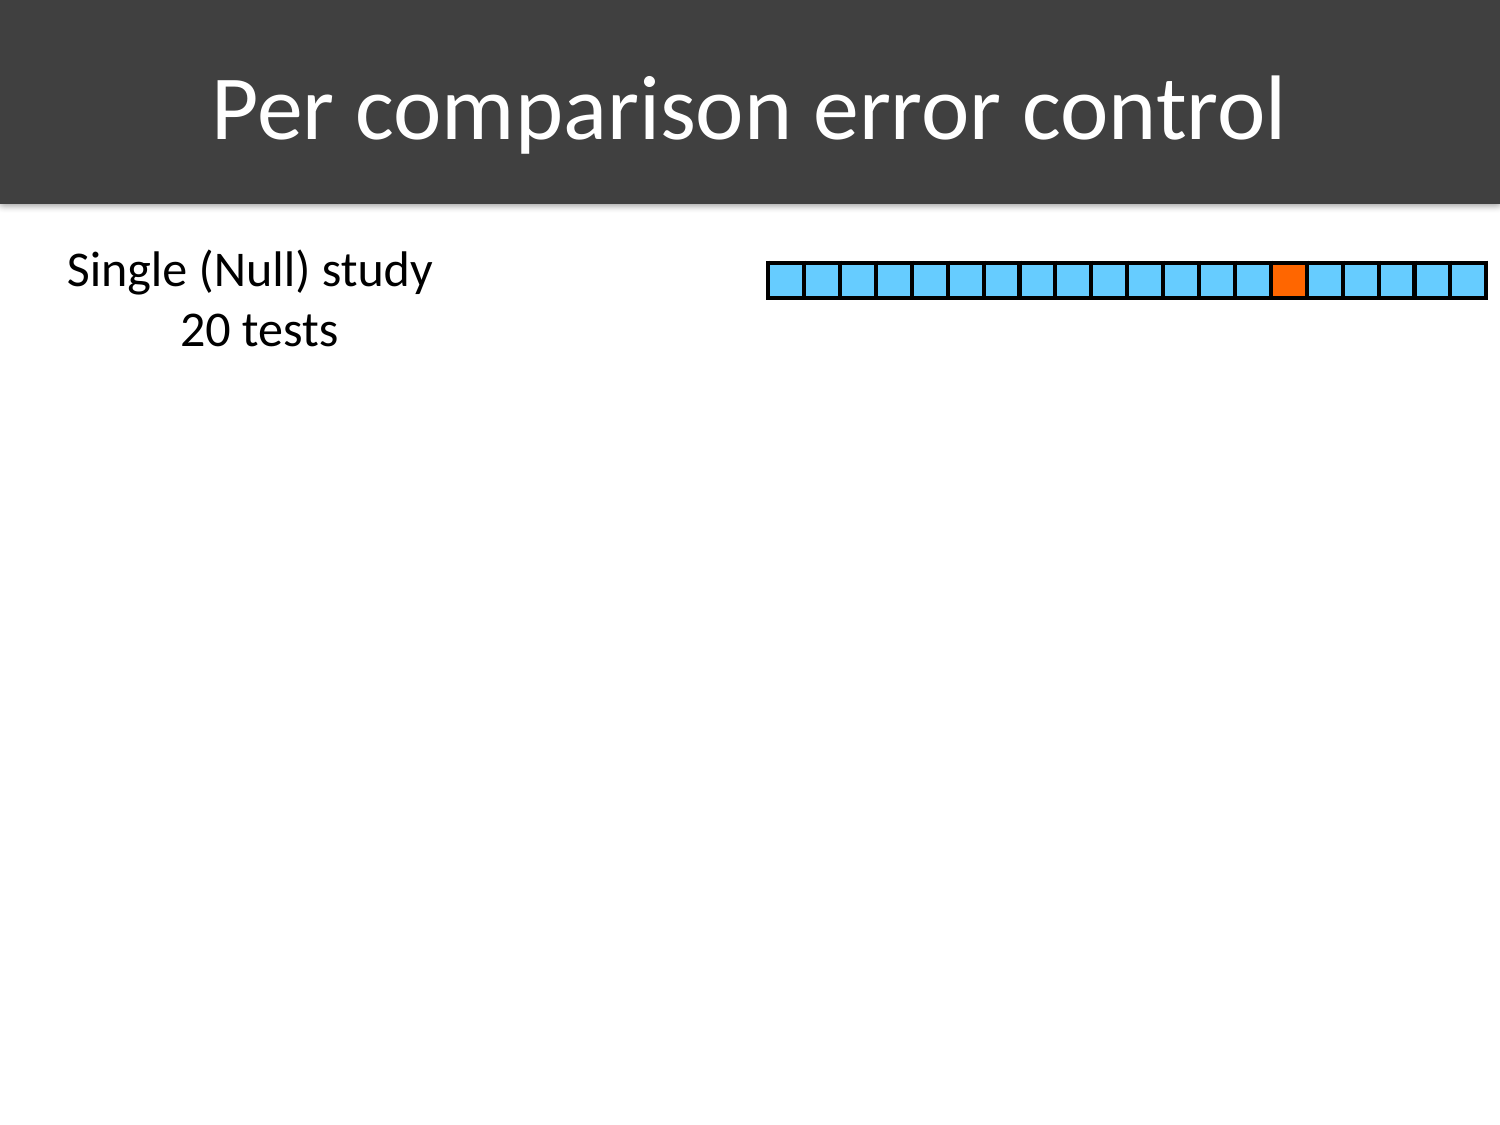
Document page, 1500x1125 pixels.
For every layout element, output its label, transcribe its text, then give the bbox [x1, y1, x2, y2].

table_header [986, 265, 1017, 296]
table_header [1381, 265, 1412, 296]
table_header [1417, 265, 1448, 296]
table_header [1452, 265, 1484, 296]
table_header [1345, 265, 1377, 296]
title Per comparison error control [75, 8, 1425, 197]
table_header [950, 265, 982, 296]
text_box Single (Null) study 20 tests [52, 229, 467, 365]
table_header [1273, 265, 1305, 296]
table_header [1309, 265, 1341, 296]
table_header [1237, 265, 1269, 296]
table_header [1057, 265, 1089, 296]
table_header [770, 265, 802, 296]
table_header [806, 265, 838, 296]
table_header [1129, 265, 1161, 296]
table_header [1165, 265, 1197, 296]
table_header [878, 265, 910, 296]
table_header [1093, 265, 1125, 296]
table_header [842, 265, 874, 296]
table_header [914, 265, 946, 296]
table_header [1022, 265, 1053, 296]
table_header [1201, 265, 1233, 296]
